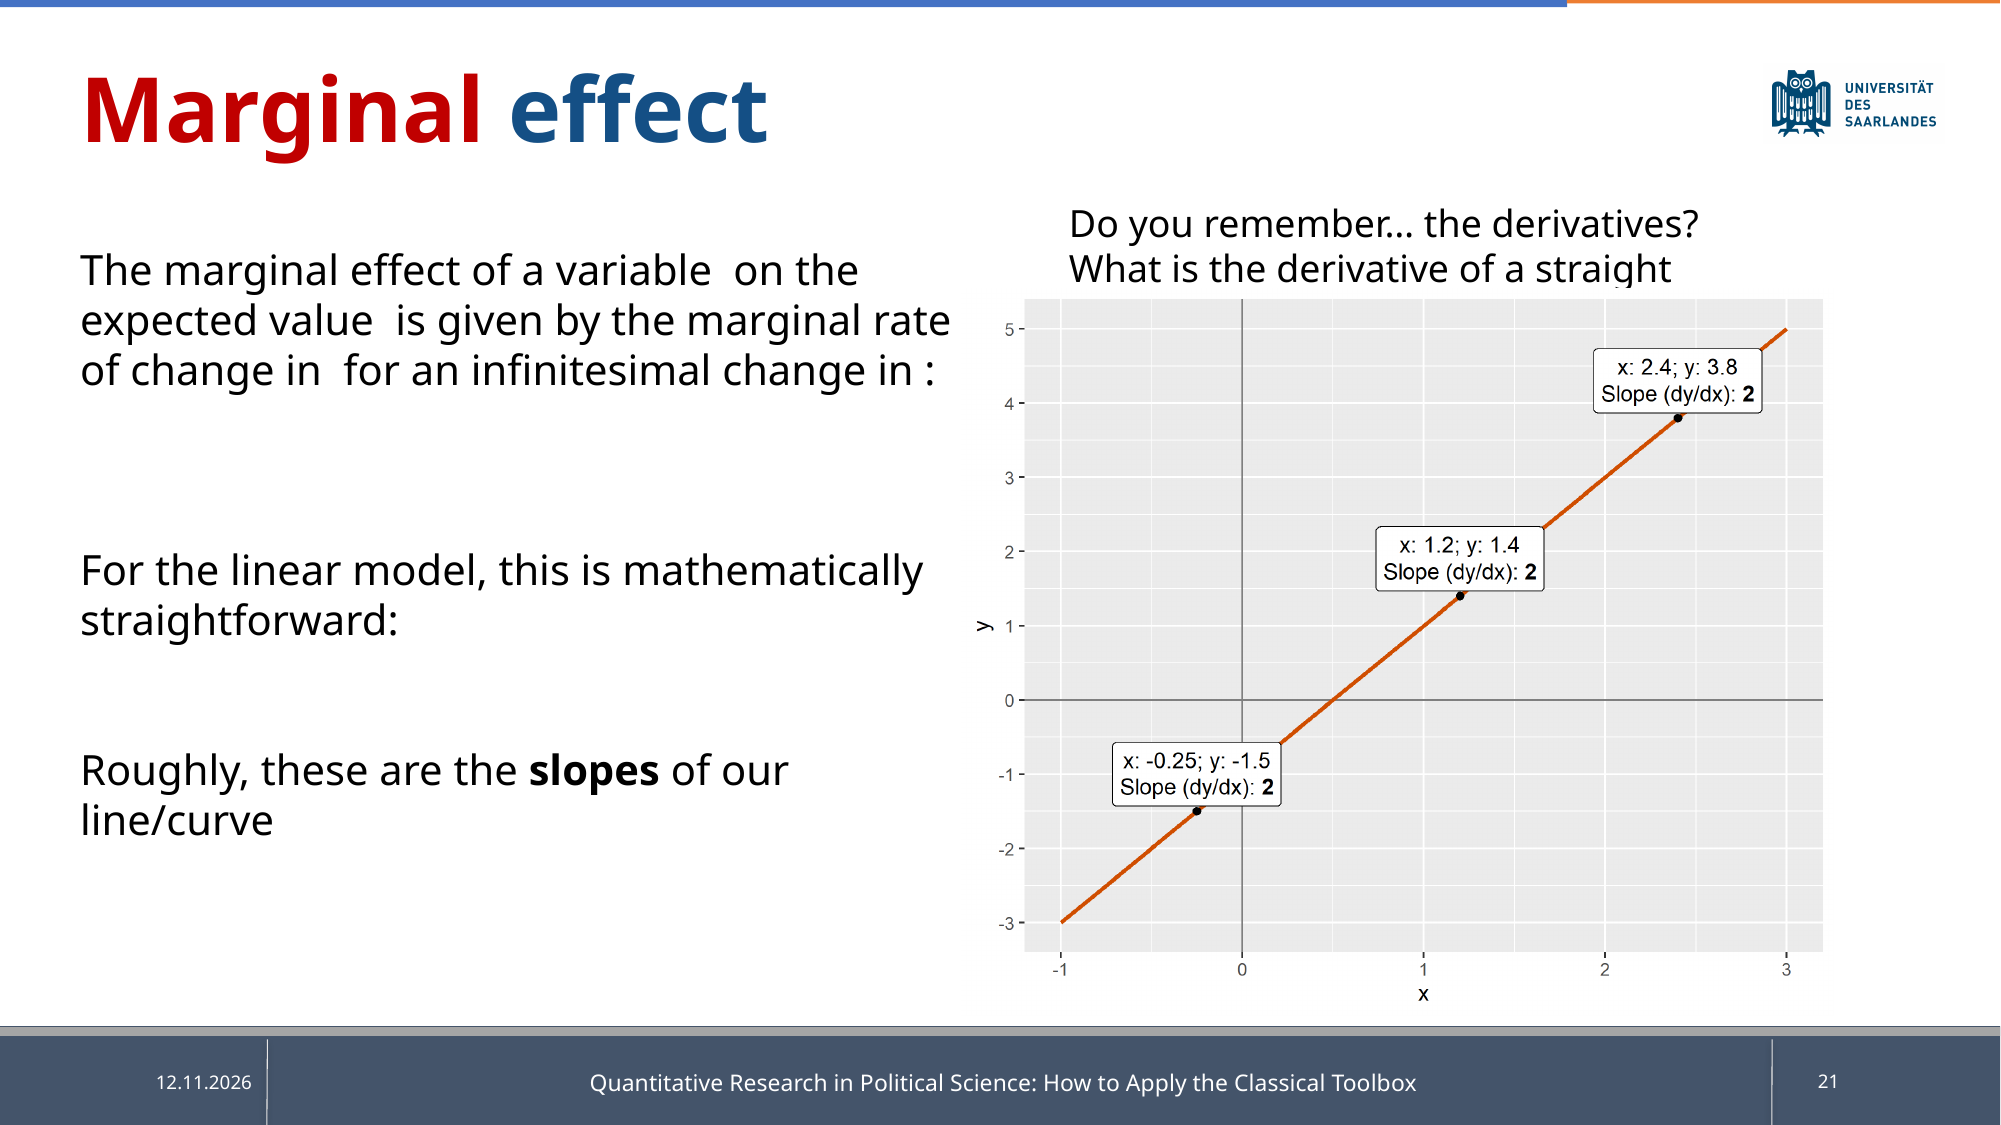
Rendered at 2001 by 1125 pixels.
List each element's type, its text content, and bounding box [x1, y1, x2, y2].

picture [1763, 63, 1945, 144]
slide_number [65, 1053, 267, 1113]
text_box Marginal effect [65, 57, 1520, 170]
footer Quantitative Research in Political Science: How to Apply the Classical Toolbox [266, 1052, 1741, 1113]
slide_number 21 [1803, 1052, 2000, 1113]
text_box Do you remember… the derivatives? What is the derivative of a straight line? [1054, 192, 1741, 286]
picture [960, 287, 1834, 1016]
